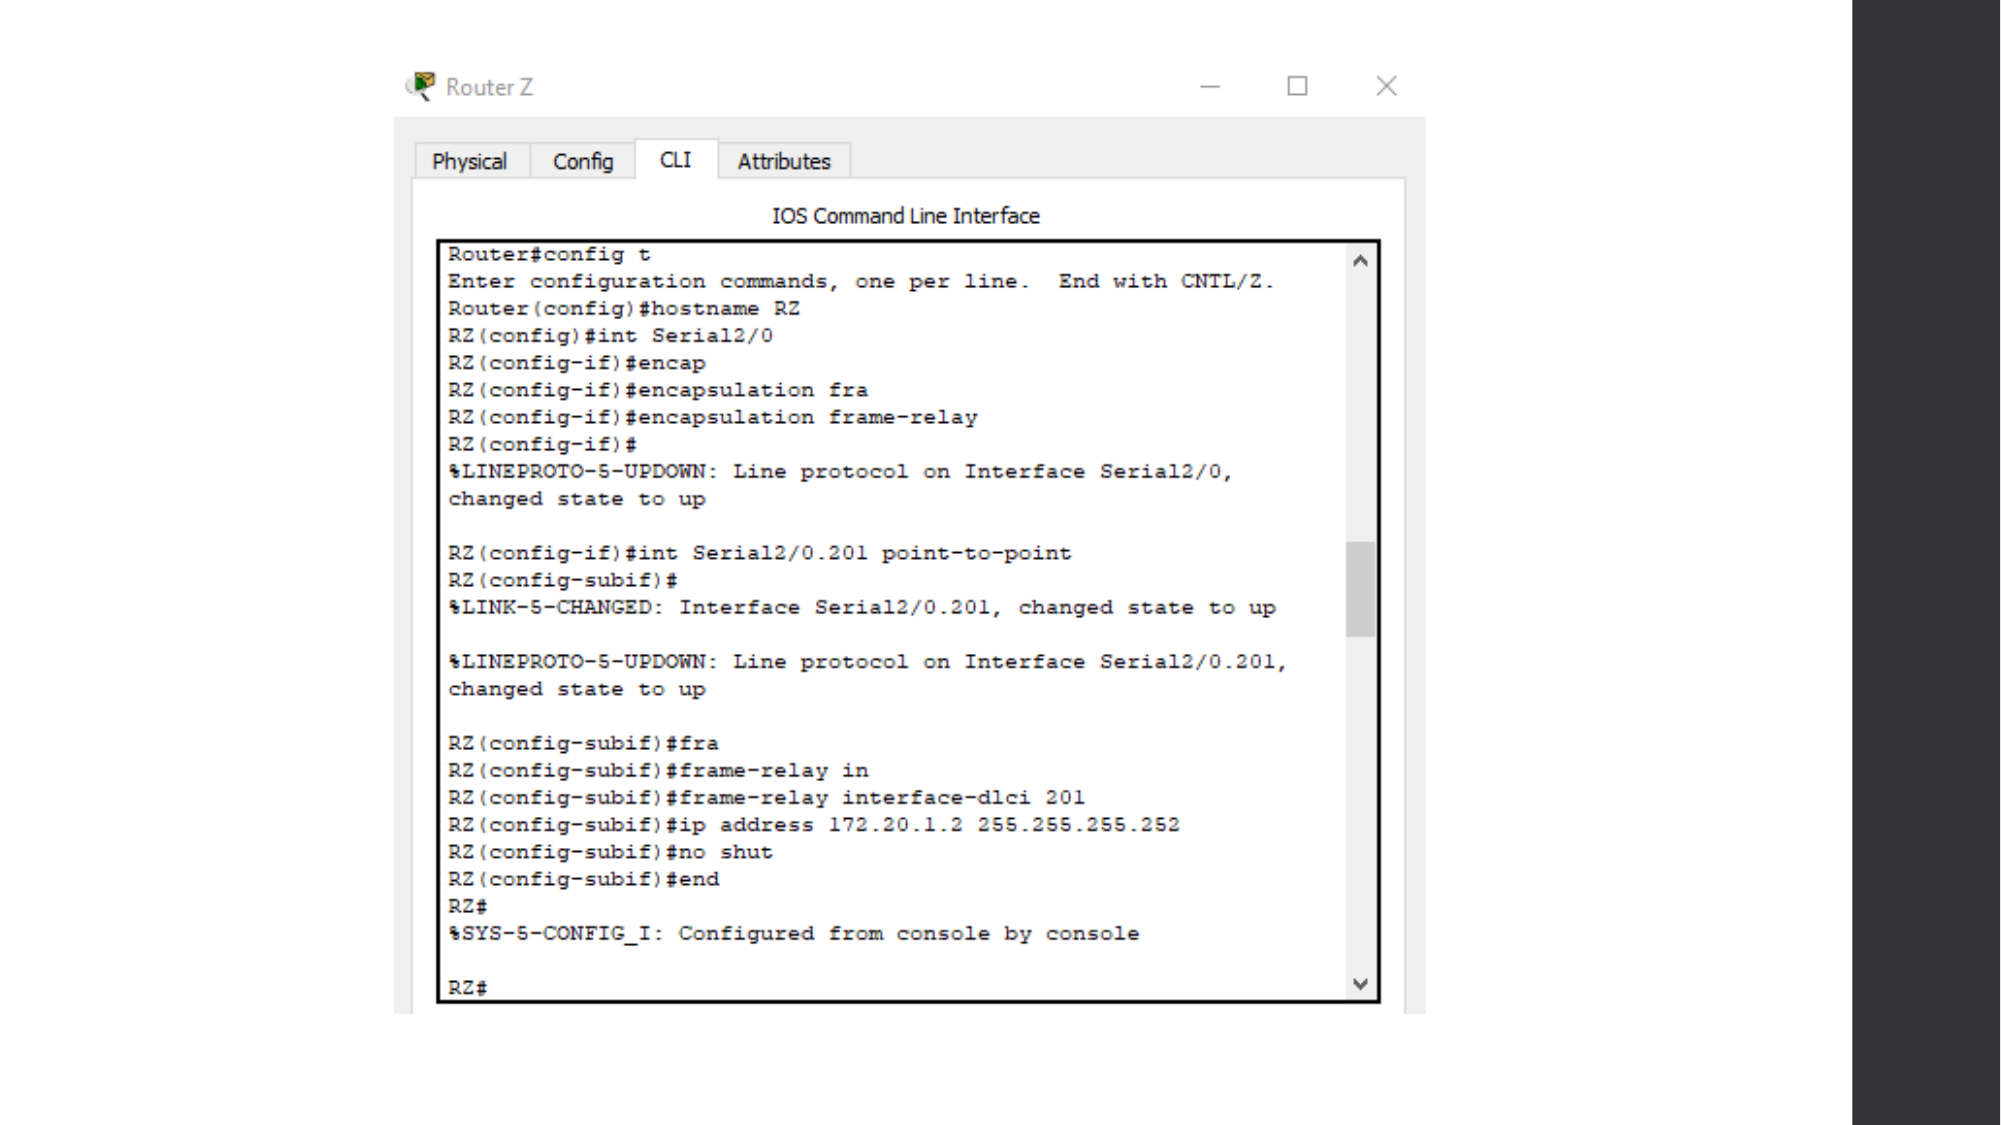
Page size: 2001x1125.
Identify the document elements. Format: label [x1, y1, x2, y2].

picture [394, 59, 1426, 1015]
